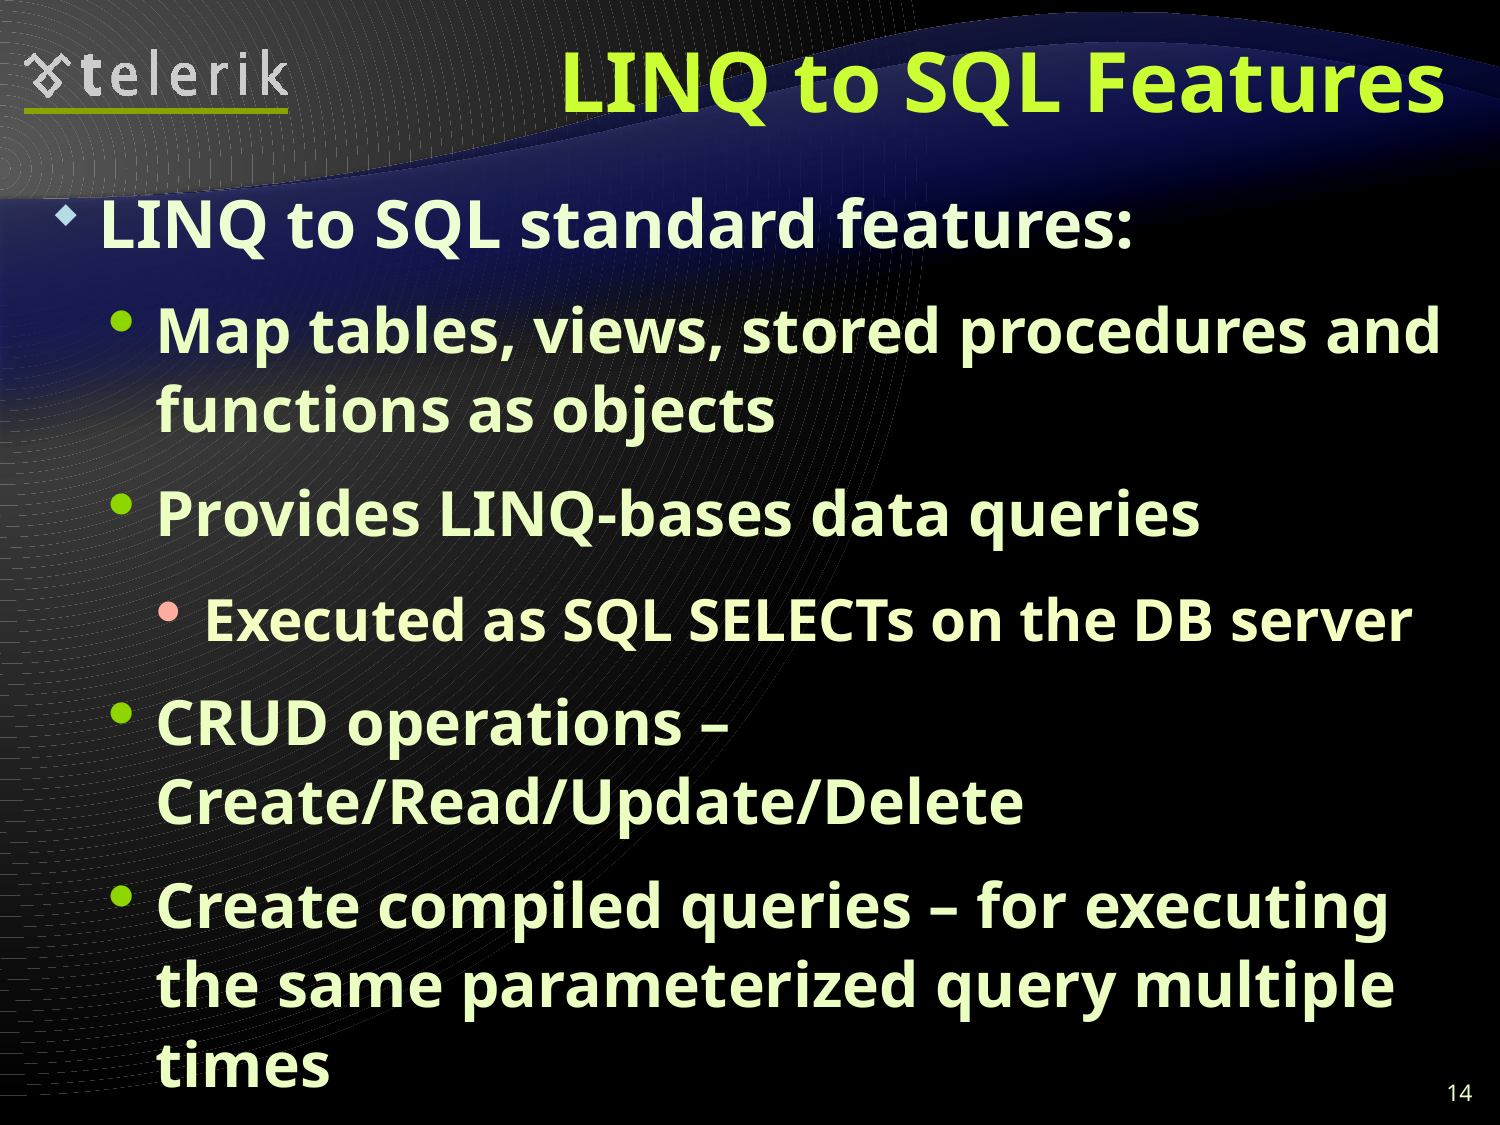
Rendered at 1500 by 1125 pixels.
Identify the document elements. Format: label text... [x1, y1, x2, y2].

slide_number 14 [1412, 1074, 1488, 1113]
picture [24, 49, 288, 114]
title LINQ to SQL Features [300, 12, 1463, 163]
list LINQ to SQL standard features: Map tables, views, stored procedures and functions as objects Provides LINQ-bases data queries Executed as SQL SELECTs on the DB server CRUD operations – Create/Read/Update/Delete Create compiled queries – for executing the same parameterized query multiple times Creating or deleting the database schema [37, 174, 1463, 1100]
